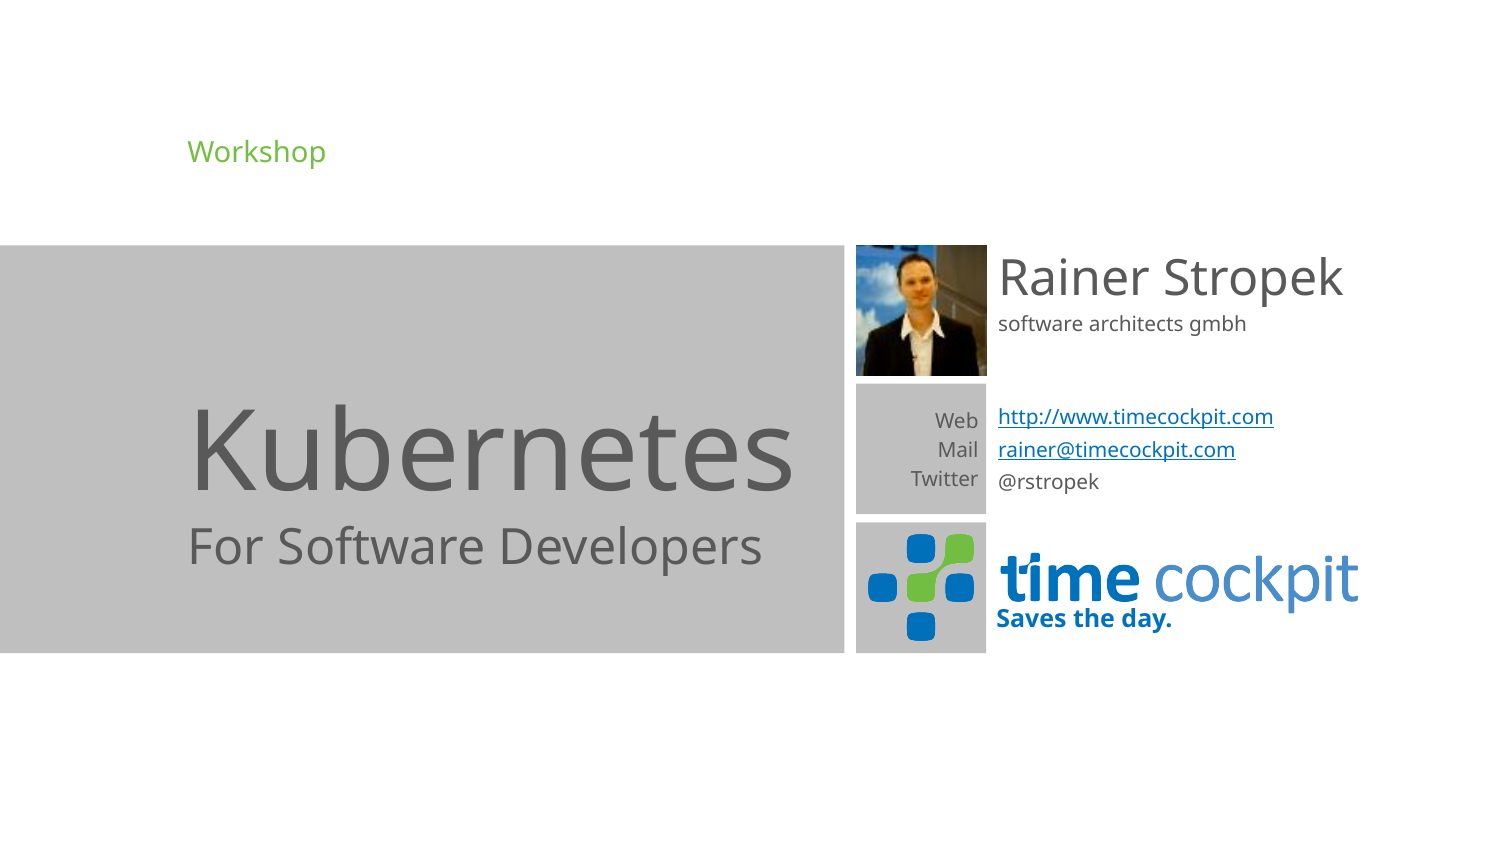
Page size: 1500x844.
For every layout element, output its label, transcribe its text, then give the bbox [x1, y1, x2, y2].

list Web Mail Twitter [856, 383, 987, 515]
list Workshop [187, 55, 1459, 169]
list http://www.timecockpit.com rainer@timecockpit.com @rstropek [998, 383, 1483, 515]
picture [993, 537, 1358, 614]
title Kubernetes [187, 401, 809, 514]
list For Software Developers [187, 514, 810, 575]
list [856, 245, 987, 376]
list software architects gmbh [998, 310, 1483, 376]
list Rainer Stropek [998, 245, 1483, 310]
picture [868, 534, 974, 641]
